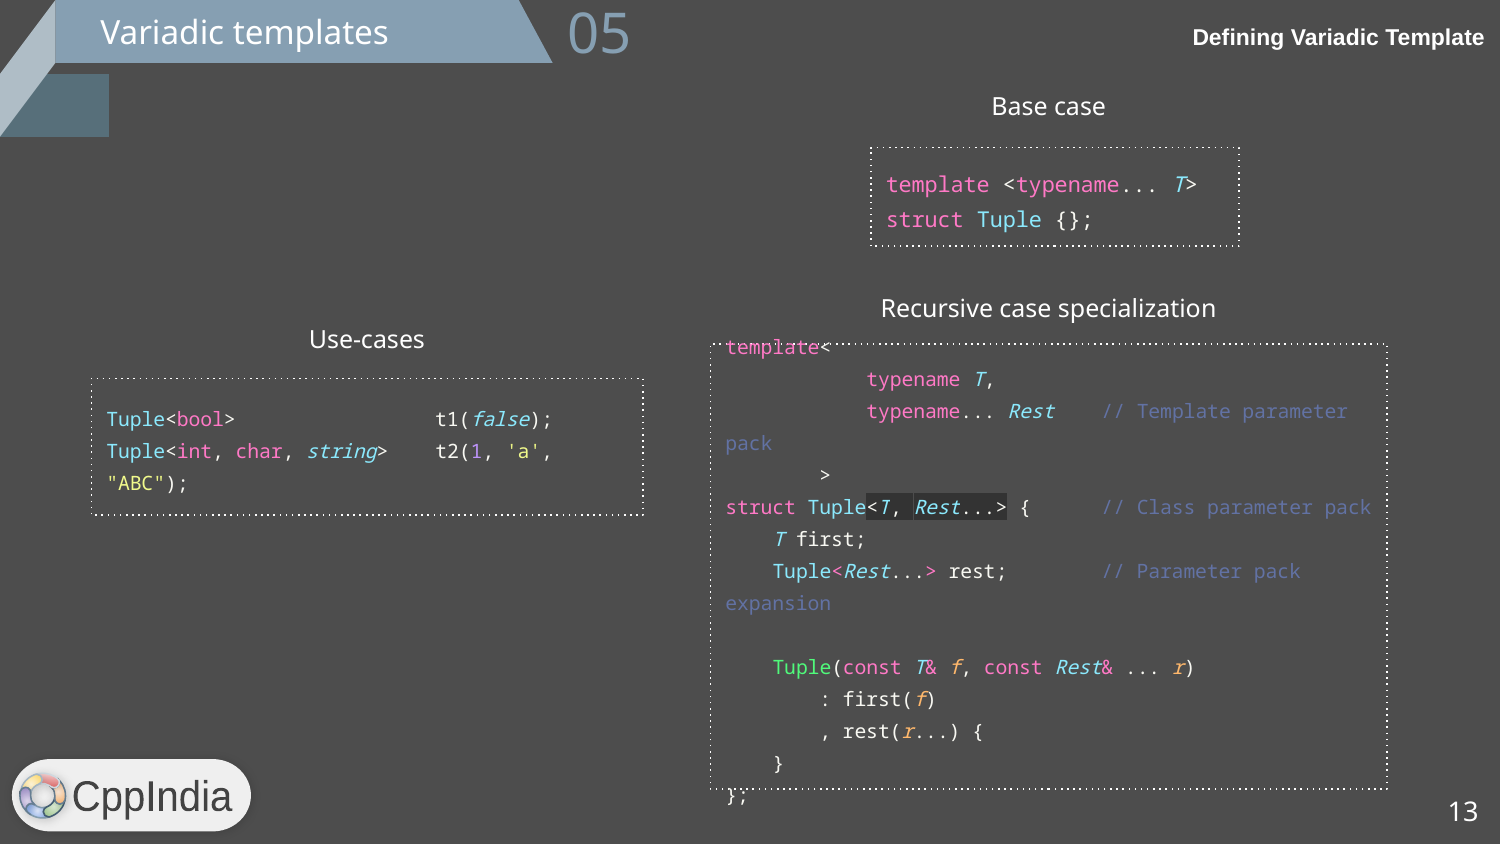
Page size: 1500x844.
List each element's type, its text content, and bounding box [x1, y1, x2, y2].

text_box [91, 318, 644, 516]
slide_number ‹#› [1403, 779, 1494, 844]
text_box Defining Variadic Template [786, 0, 1500, 65]
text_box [817, 85, 1281, 247]
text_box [0, 0, 685, 137]
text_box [710, 287, 1388, 790]
